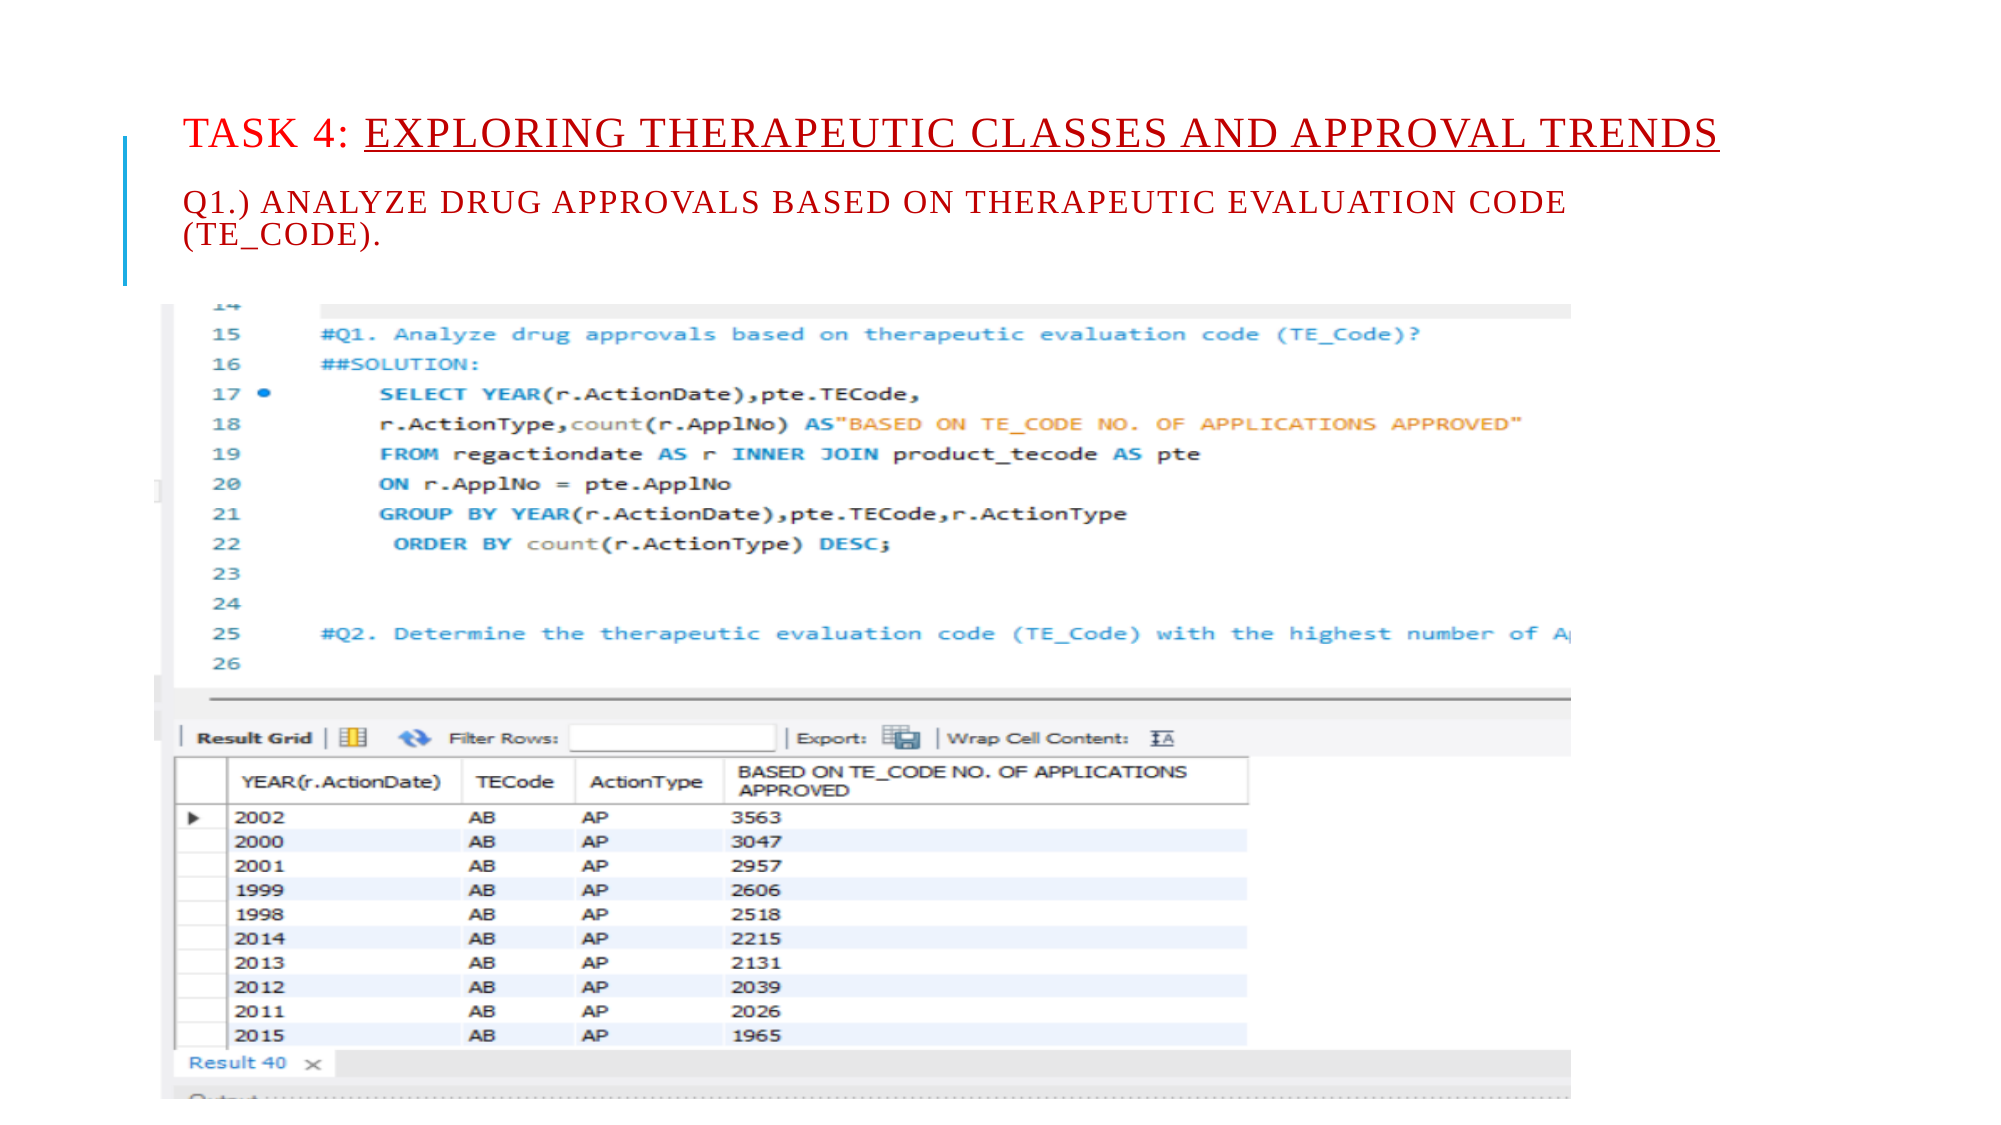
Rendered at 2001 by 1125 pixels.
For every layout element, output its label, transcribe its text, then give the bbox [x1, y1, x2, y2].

title Task 4: Exploring Therapeutic Classes and Approval Trends Q1.) Analyze drug approvals based on therapeutic evaluation code (TE_Code). [168, 96, 1763, 342]
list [154, 304, 1571, 1099]
